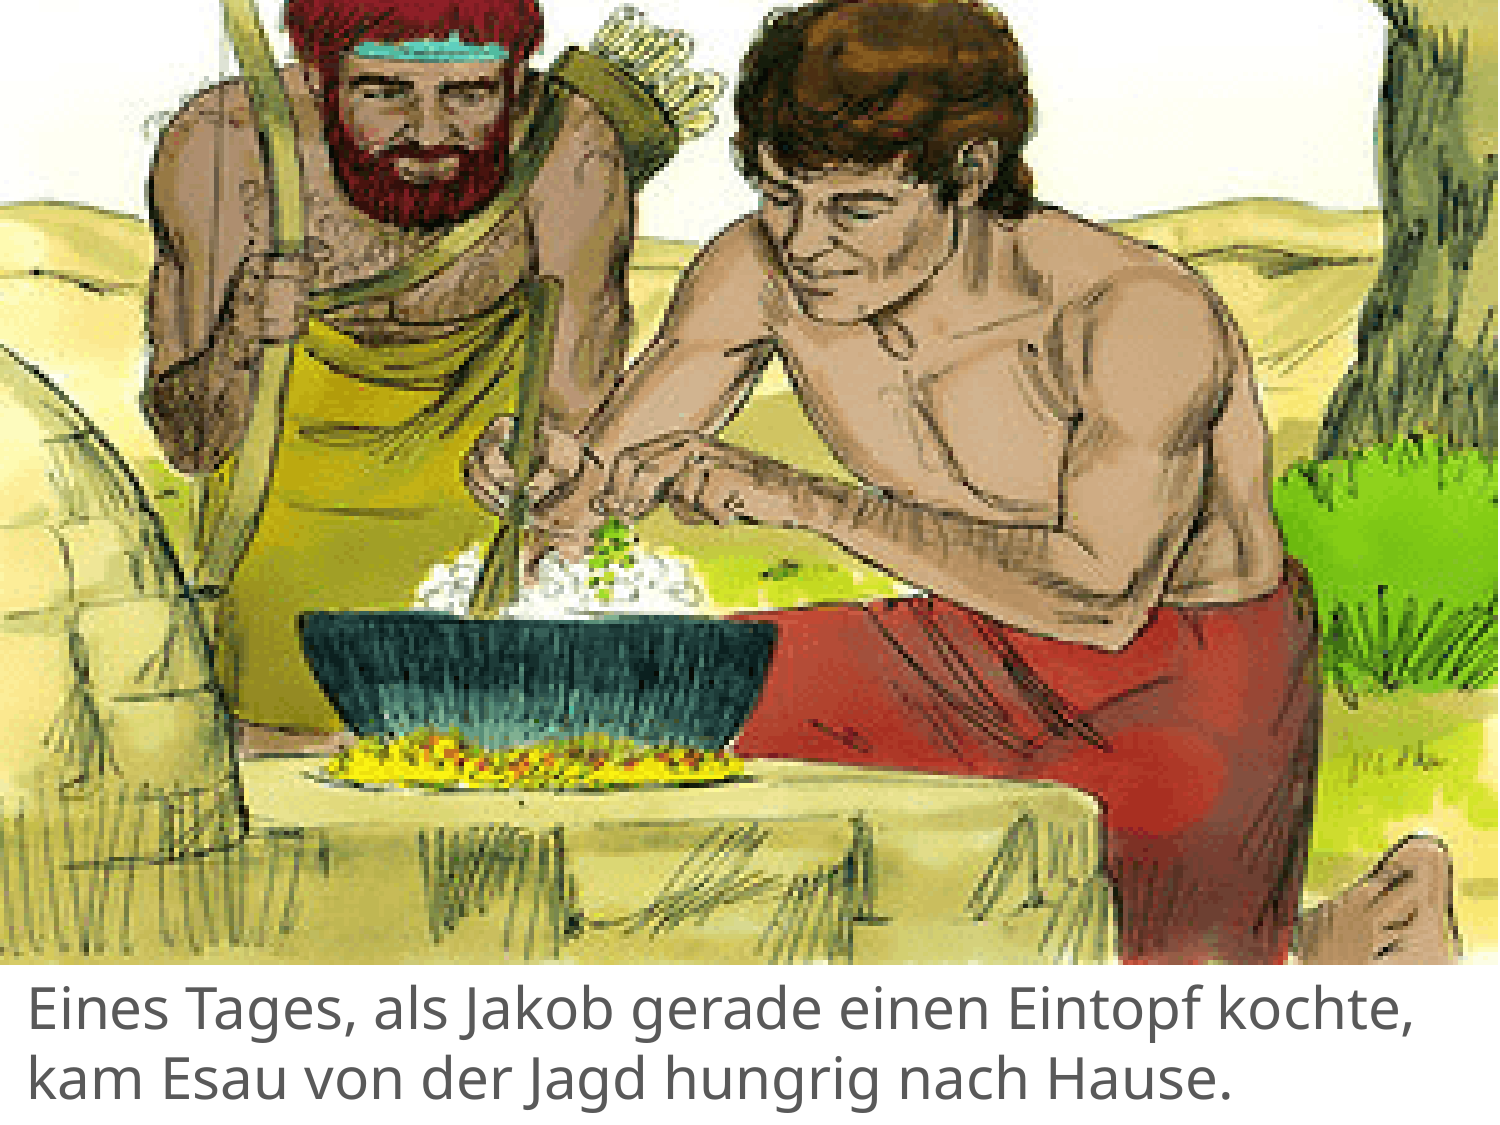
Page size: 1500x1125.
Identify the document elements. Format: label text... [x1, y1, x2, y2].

text_box Eines Tages, als Jakob gerade einen Eintopf kochte, kam Esau von der Jagd hungrig nach Hause. [11, 972, 1498, 1119]
picture [0, 0, 1498, 965]
